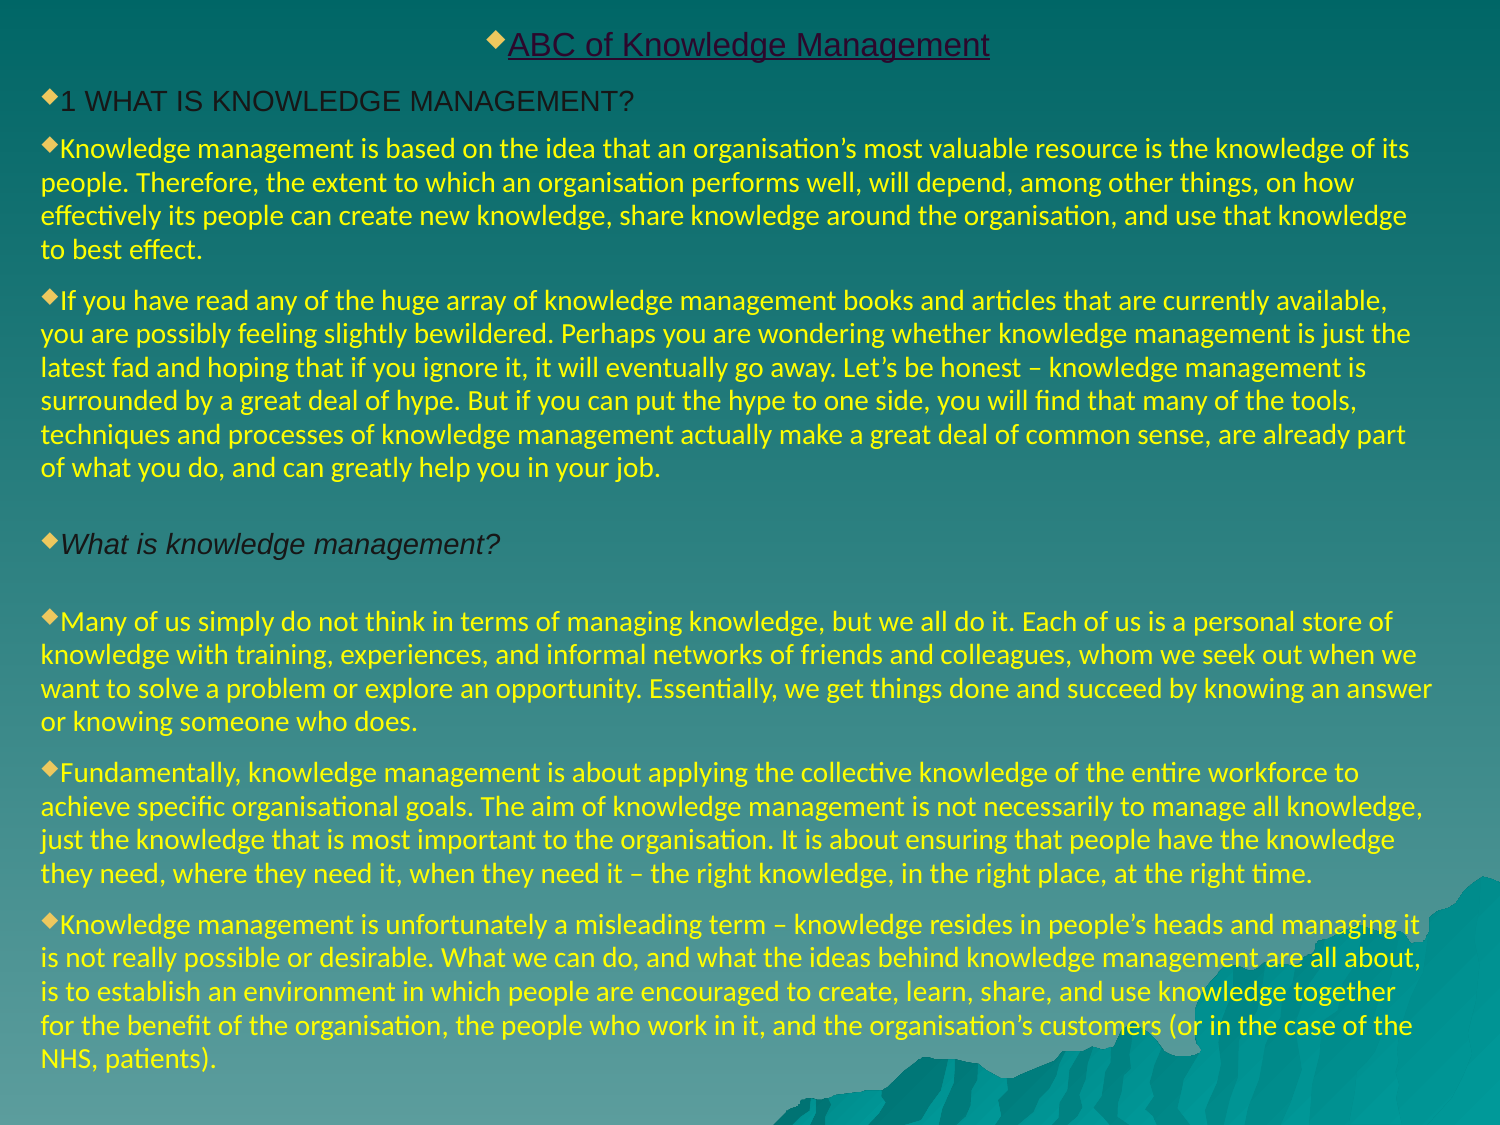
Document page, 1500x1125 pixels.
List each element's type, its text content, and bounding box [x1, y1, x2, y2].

list ABC of Knowledge Management 1 WHAT IS KNOWLEDGE MANAGEMENT? Knowledge management is based on the idea that an organisation’s most valuable resource is the knowledge of its people. Therefore, the extent to which an organisation performs well, will depend, among other things, on how effectively its people can create new knowledge, share knowledge around the organisation, and use that knowledge to best effect. If you have read any of the huge array of knowledge management books and articles that are currently available, you are possibly feeling slightly bewildered. Perhaps you are wondering whether knowledge management is just the latest fad and hoping that if you ignore it, it will eventually go away. Let’s be honest – knowledge management is surrounded by a great deal of hype. But if you can put the hype to one side, you will find that many of the tools, techniques and processes of knowledge management actually make a great deal of common sense, are already part of what you do, and can greatly help you in your job. What is knowledge management? Many of us simply do not think in terms of managing knowledge, but we all do it. Each of us is a personal store of knowledge with training, experiences, and informal networks of friends and colleagues, whom we seek out when we want to solve a problem or explore an opportunity. Essentially, we get things done and succeed by knowing an answer or knowing someone who does. Fundamentally, knowledge management is about applying the collective knowledge of the entire workforce to achieve specific organisational goals. The aim of knowledge management is not necessarily to manage all knowledge, just the knowledge that is most important to the organisation. It is about ensuring that people have the knowledge they need, where they need it, when they need it – the right knowledge, in the right place, at the right time. Knowledge management is unfortunately a misleading term – knowledge resides in people’s heads and managing it is not really possible or desirable. What we can do, and what the ideas behind knowledge management are all about, is to establish an environment in which people are encouraged to create, learn, share, and use knowledge together for the benefit of the organisation, the people who work in it, and the organisation’s customers (or in the case of the NHS, patients). [24, 12, 1451, 1088]
